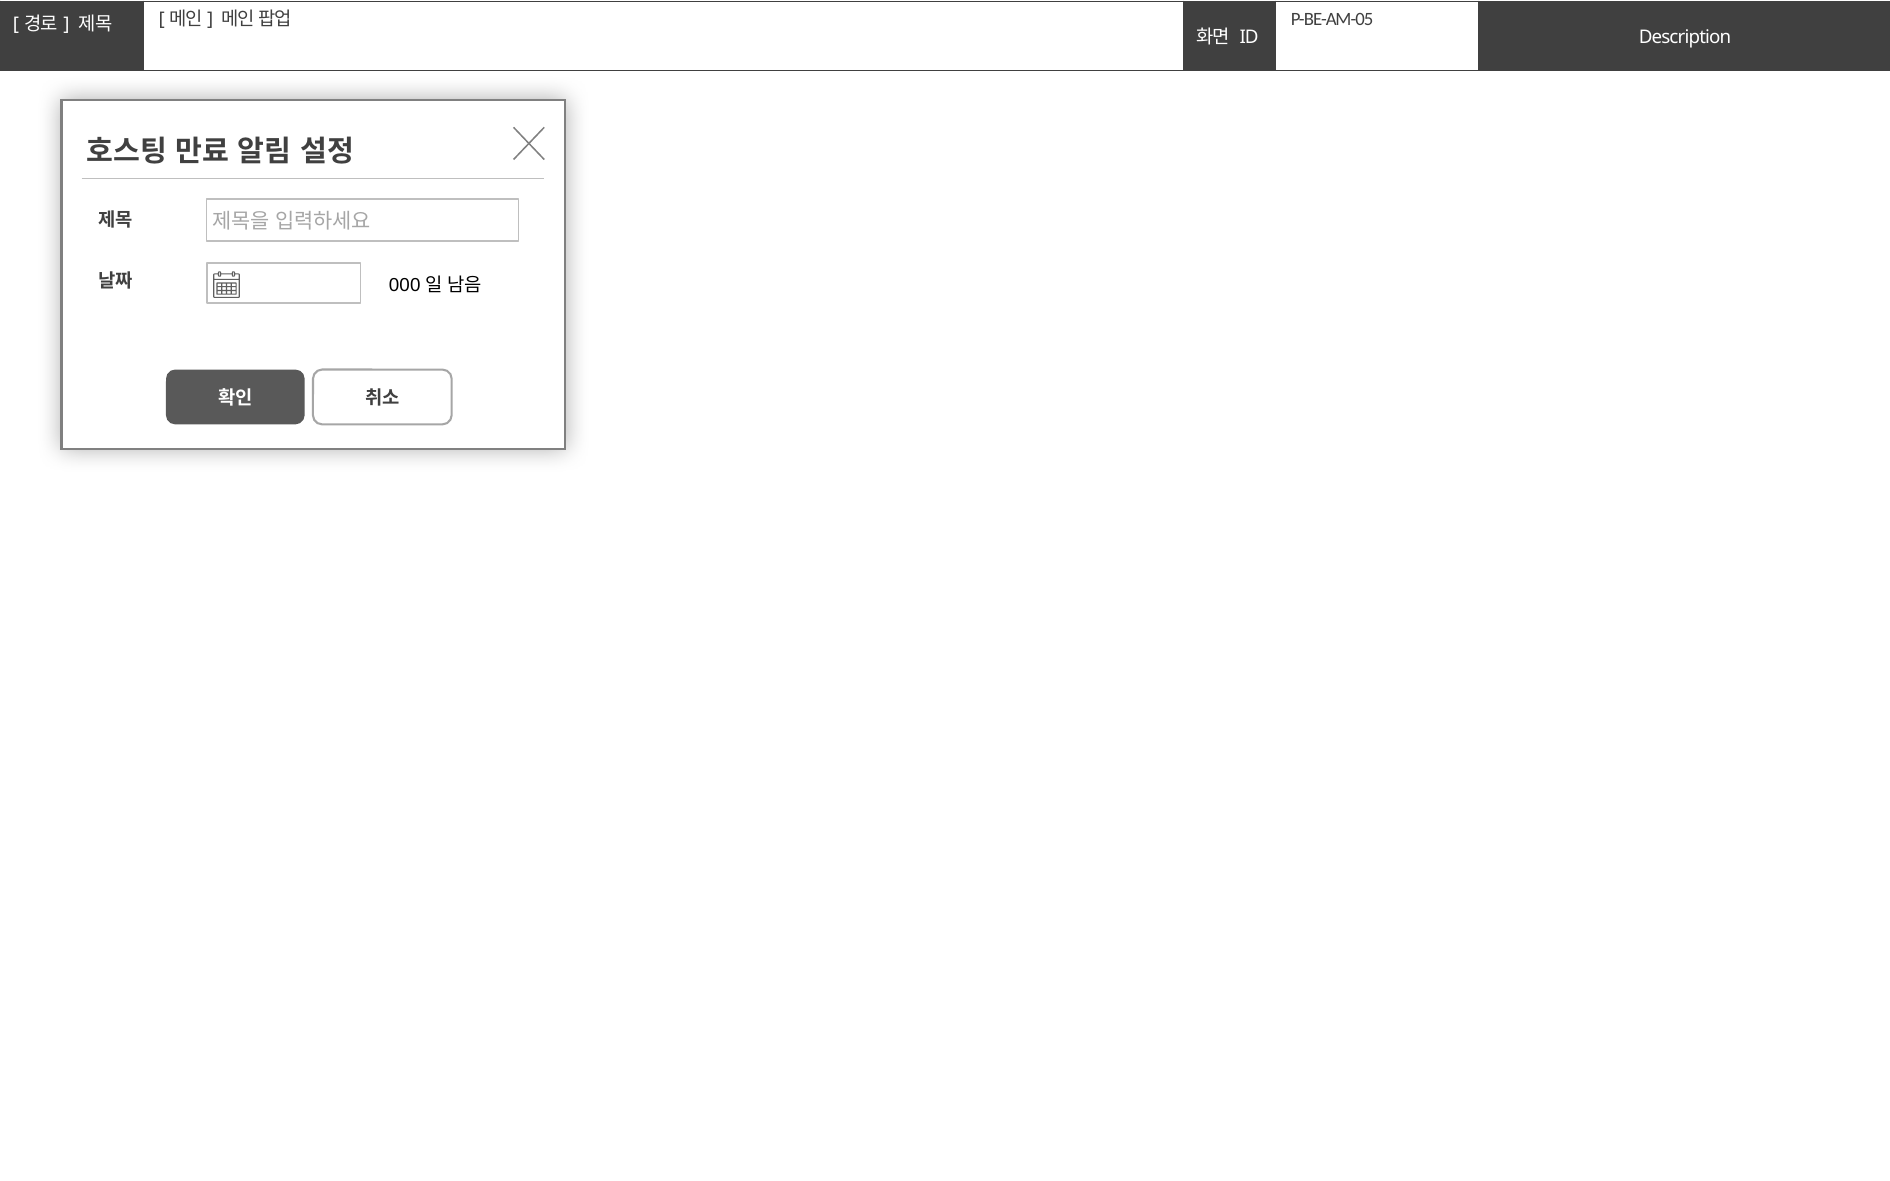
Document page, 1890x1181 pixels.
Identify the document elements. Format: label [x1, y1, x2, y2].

text_box [60, 99, 566, 450]
title [1275, 1, 1478, 39]
list [143, 0, 1180, 39]
